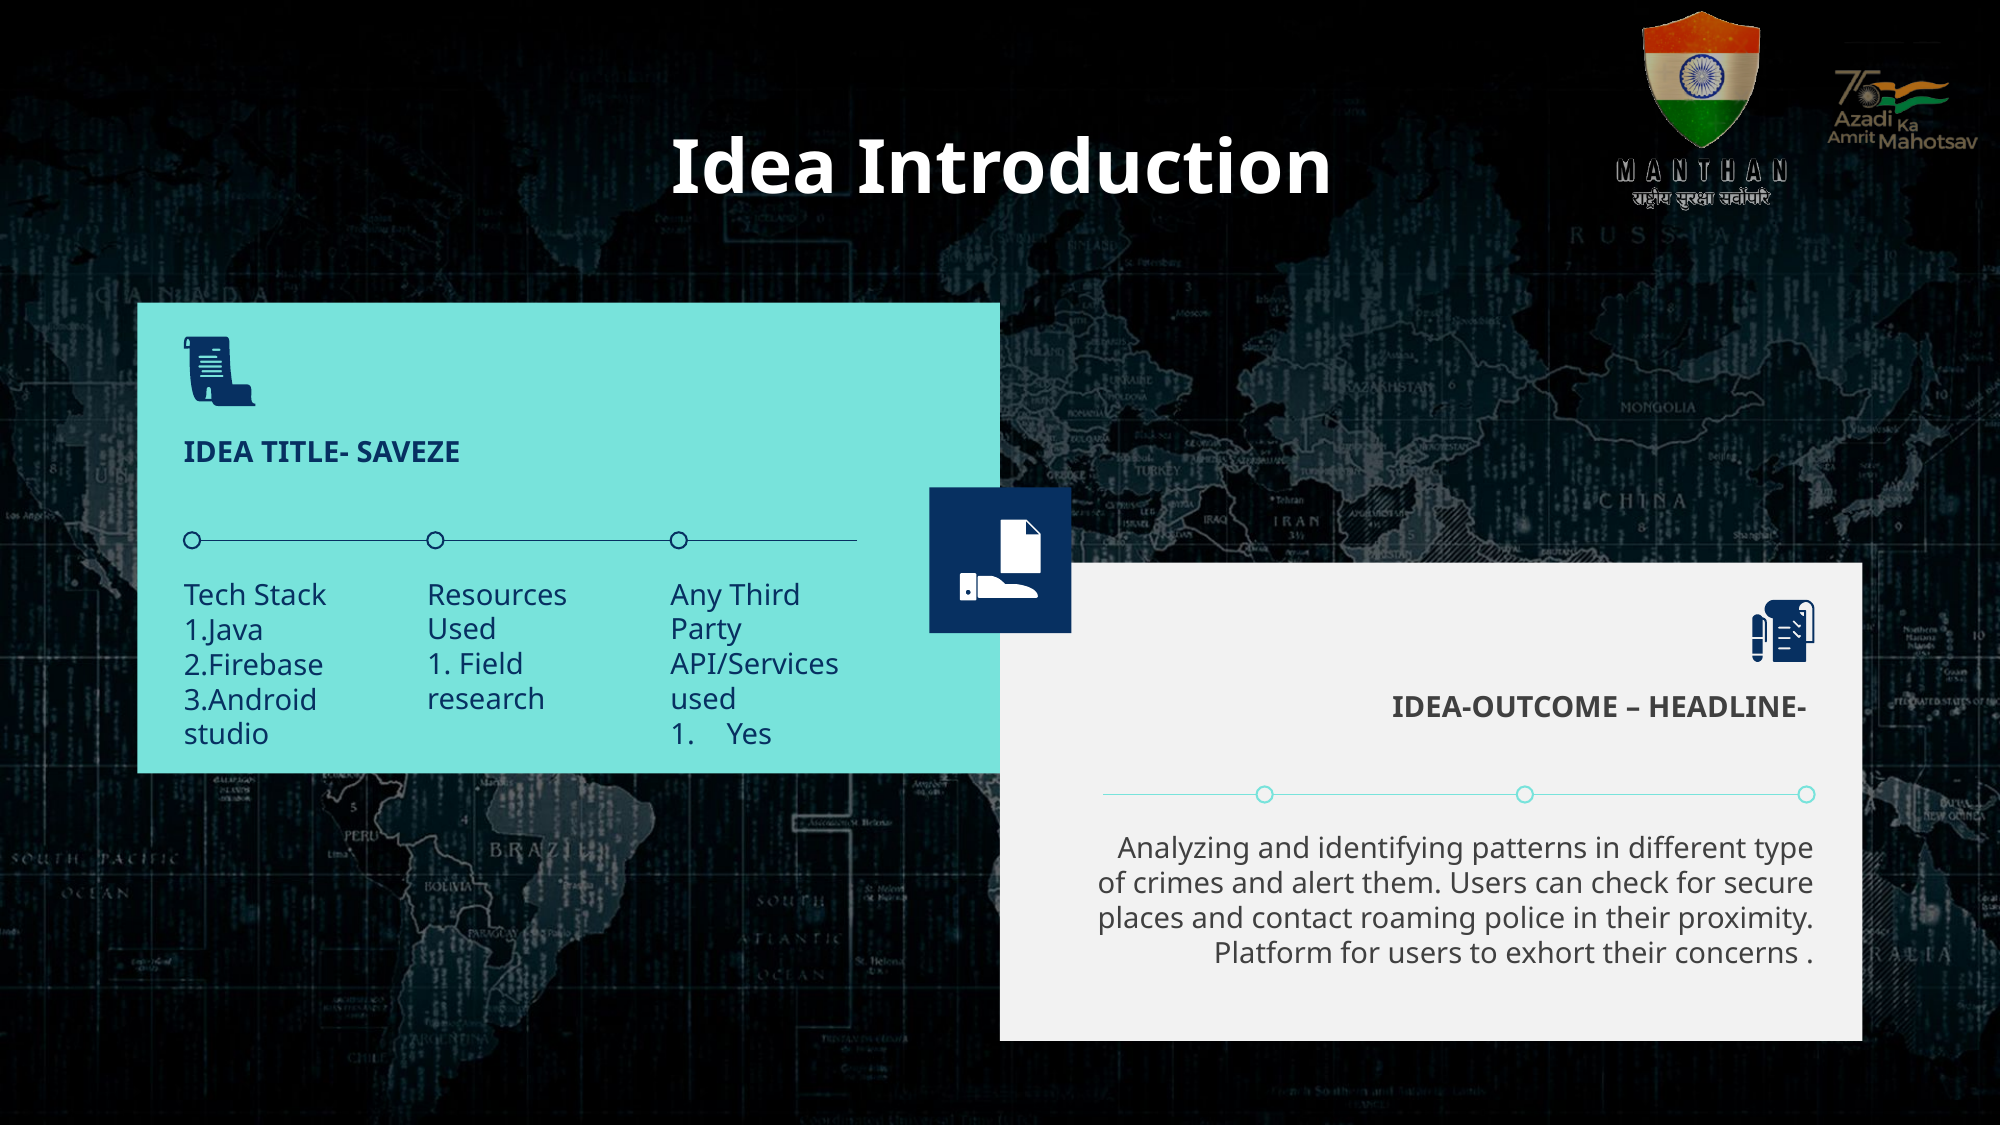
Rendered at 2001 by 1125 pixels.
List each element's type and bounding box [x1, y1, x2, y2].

text_box [1102, 786, 1815, 803]
text_box [929, 487, 1072, 633]
text_box [183, 532, 857, 549]
picture [0, 0, 2000, 1125]
text_box [1752, 599, 1815, 662]
